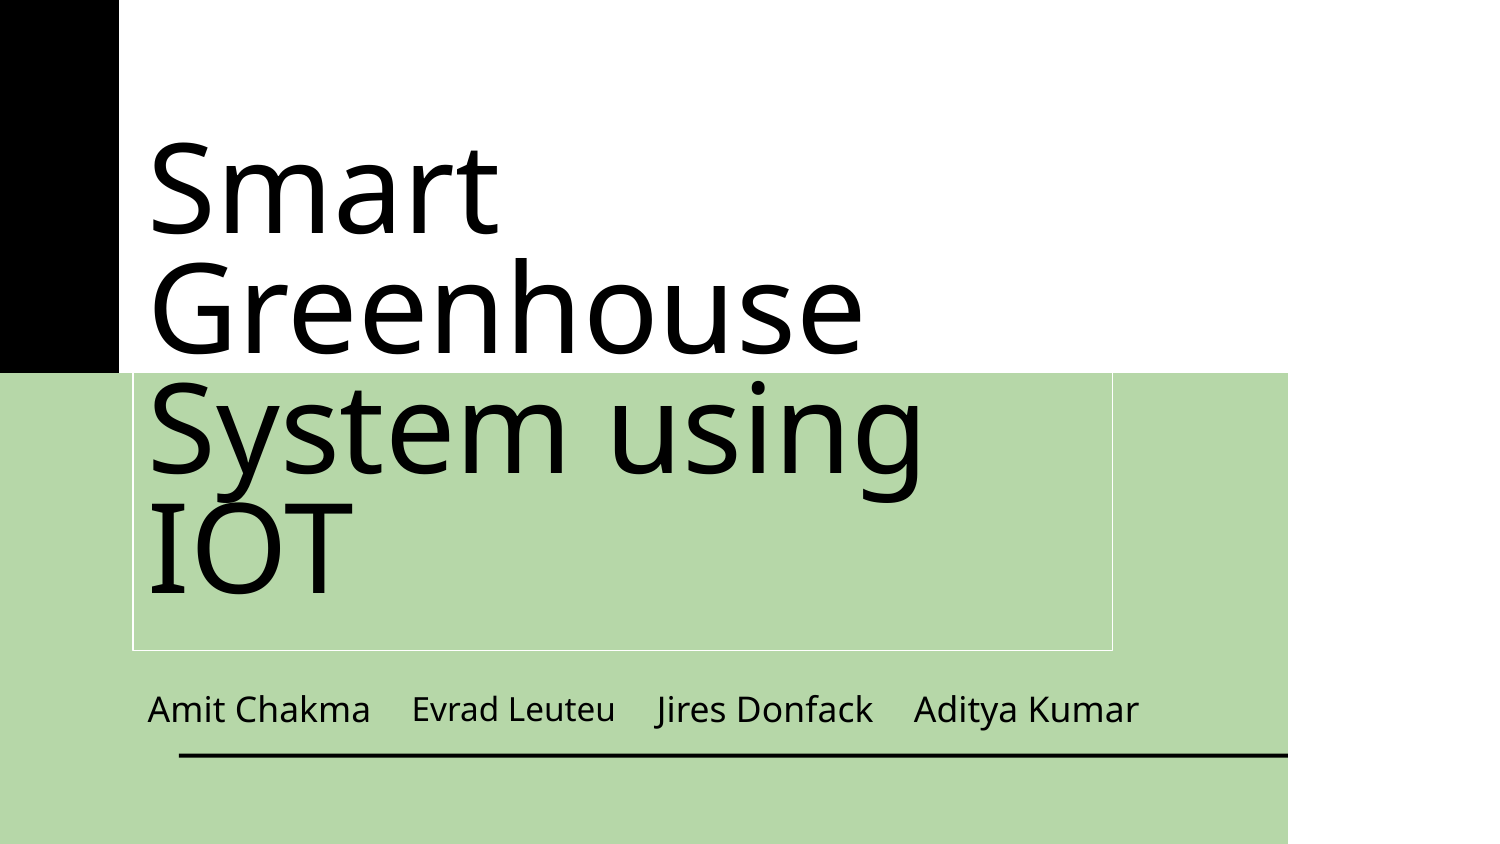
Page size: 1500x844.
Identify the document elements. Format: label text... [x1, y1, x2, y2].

text_box Jires Donfack [641, 672, 898, 745]
text_box Evrad Leuteu [396, 673, 641, 744]
text_box Aditya Kumar [898, 672, 1248, 745]
title Smart Greenhouse System using IOT [132, 105, 1113, 651]
subtitle Amit Chakma [132, 684, 396, 734]
